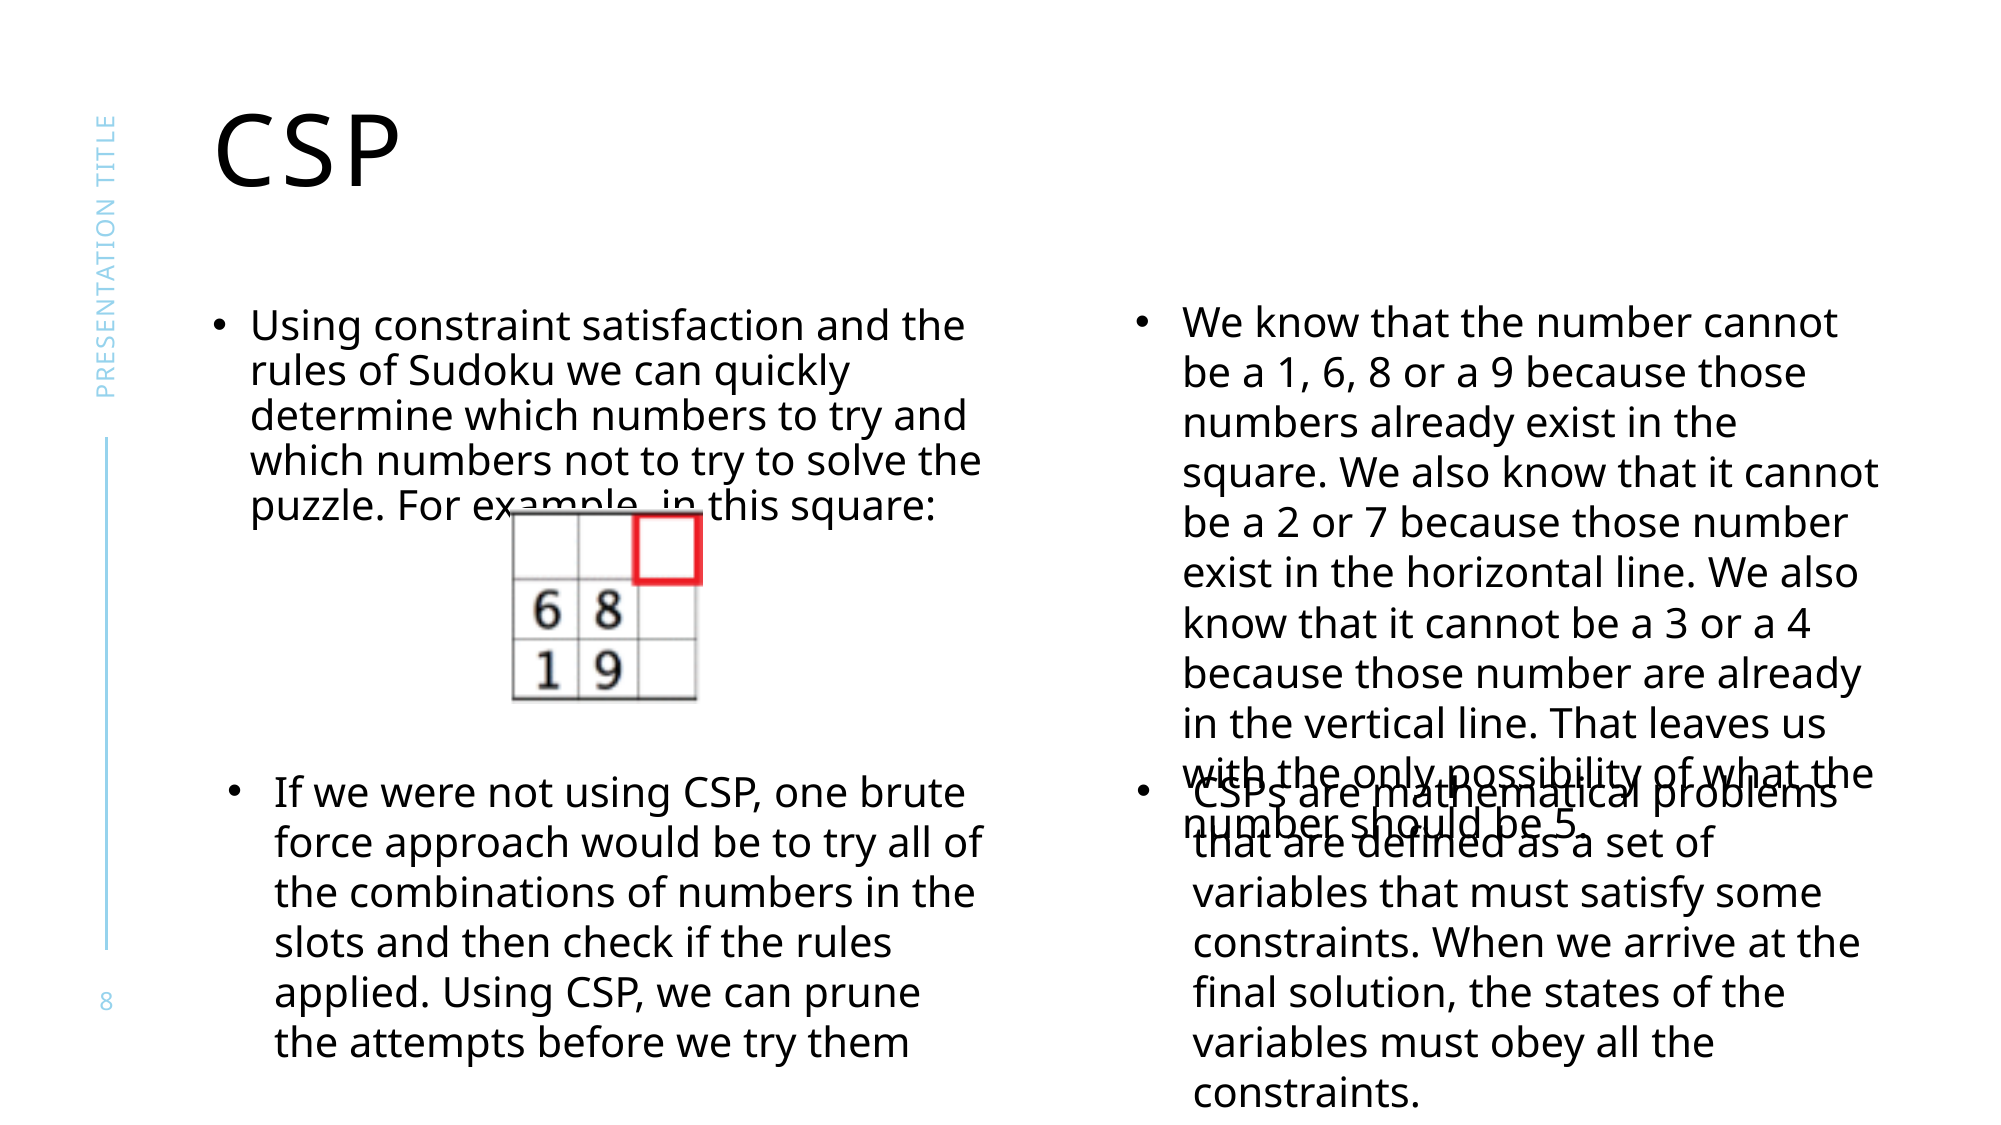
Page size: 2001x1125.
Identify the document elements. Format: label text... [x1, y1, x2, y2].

slide_number 8 [68, 987, 144, 1018]
picture [510, 508, 703, 704]
title CSP [212, 99, 1863, 250]
list Using constraint satisfaction and the rules of Sudoku we can quickly determine which numbers to try and which numbers not to try to solve the puzzle. For example, in this square: [212, 304, 1000, 455]
text_box We know that the number cannot be a 1, 6, 8 or a 9 because those numbers already exist in the square. We also know that it cannot be a 2 or 7 because those number exist in the horizontal line. We also know that it cannot be a 3 or a 4 because those number are already in the vertical line. That leaves us with the only possibility of what the number should be 5. [1120, 288, 1908, 854]
text_box If we were not using CSP, one brute force approach would be to try all of the combinations of numbers in the slots and then check if the rules applied. Using CSP, we can prune the attempts before we try them [212, 758, 1000, 1074]
text_box CSPs are mathematical problems that are defined as a set of variables that must satisfy some constraints. When we arrive at the final solution, the states of the variables must obey all the constraints. [1121, 758, 1909, 1124]
footer presentation title [90, 107, 122, 400]
